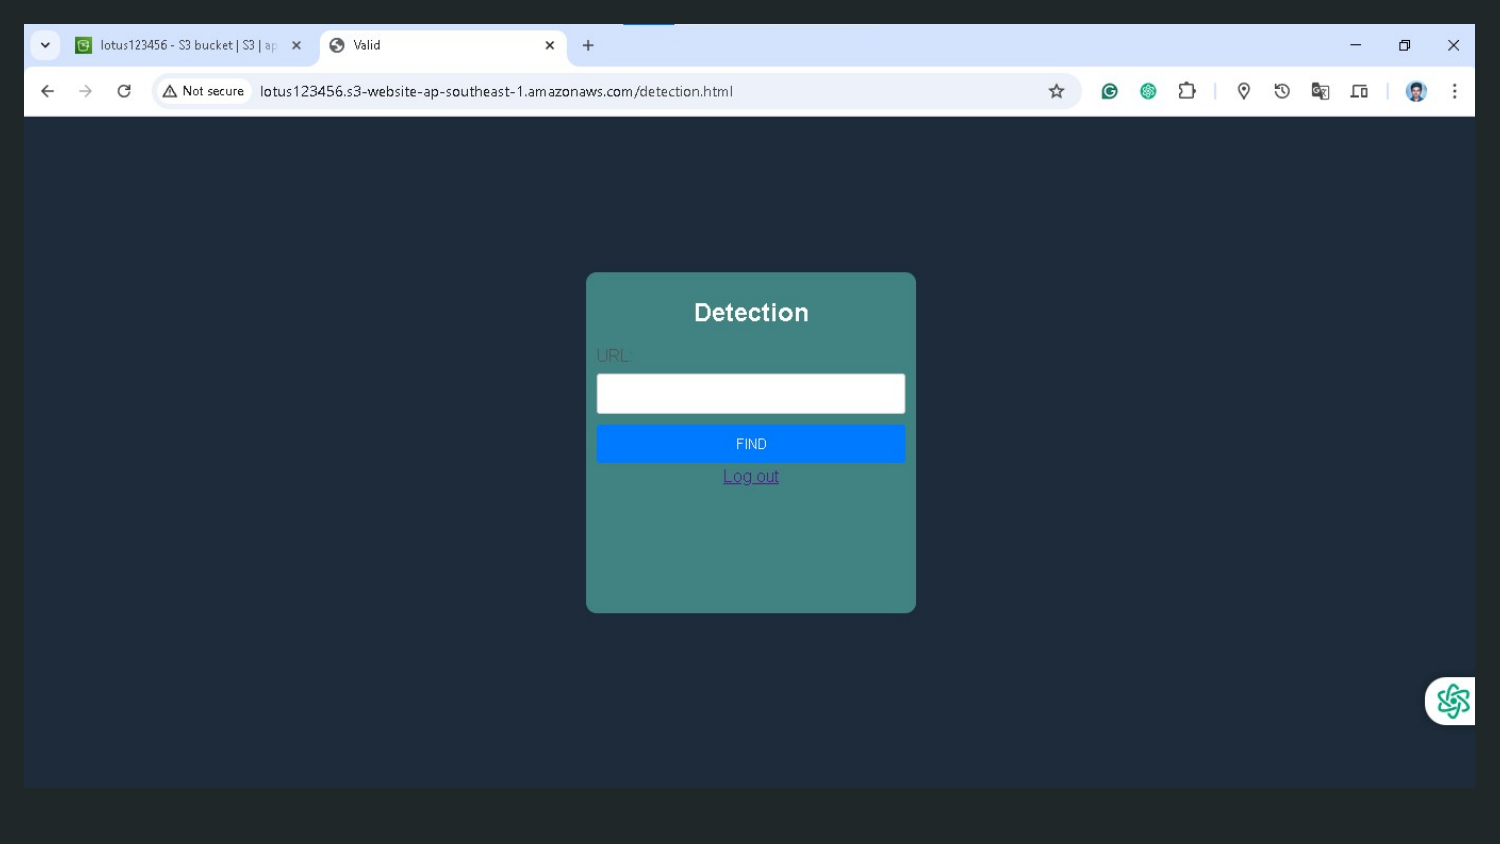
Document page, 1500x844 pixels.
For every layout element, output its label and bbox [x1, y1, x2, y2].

picture [24, 24, 1476, 788]
